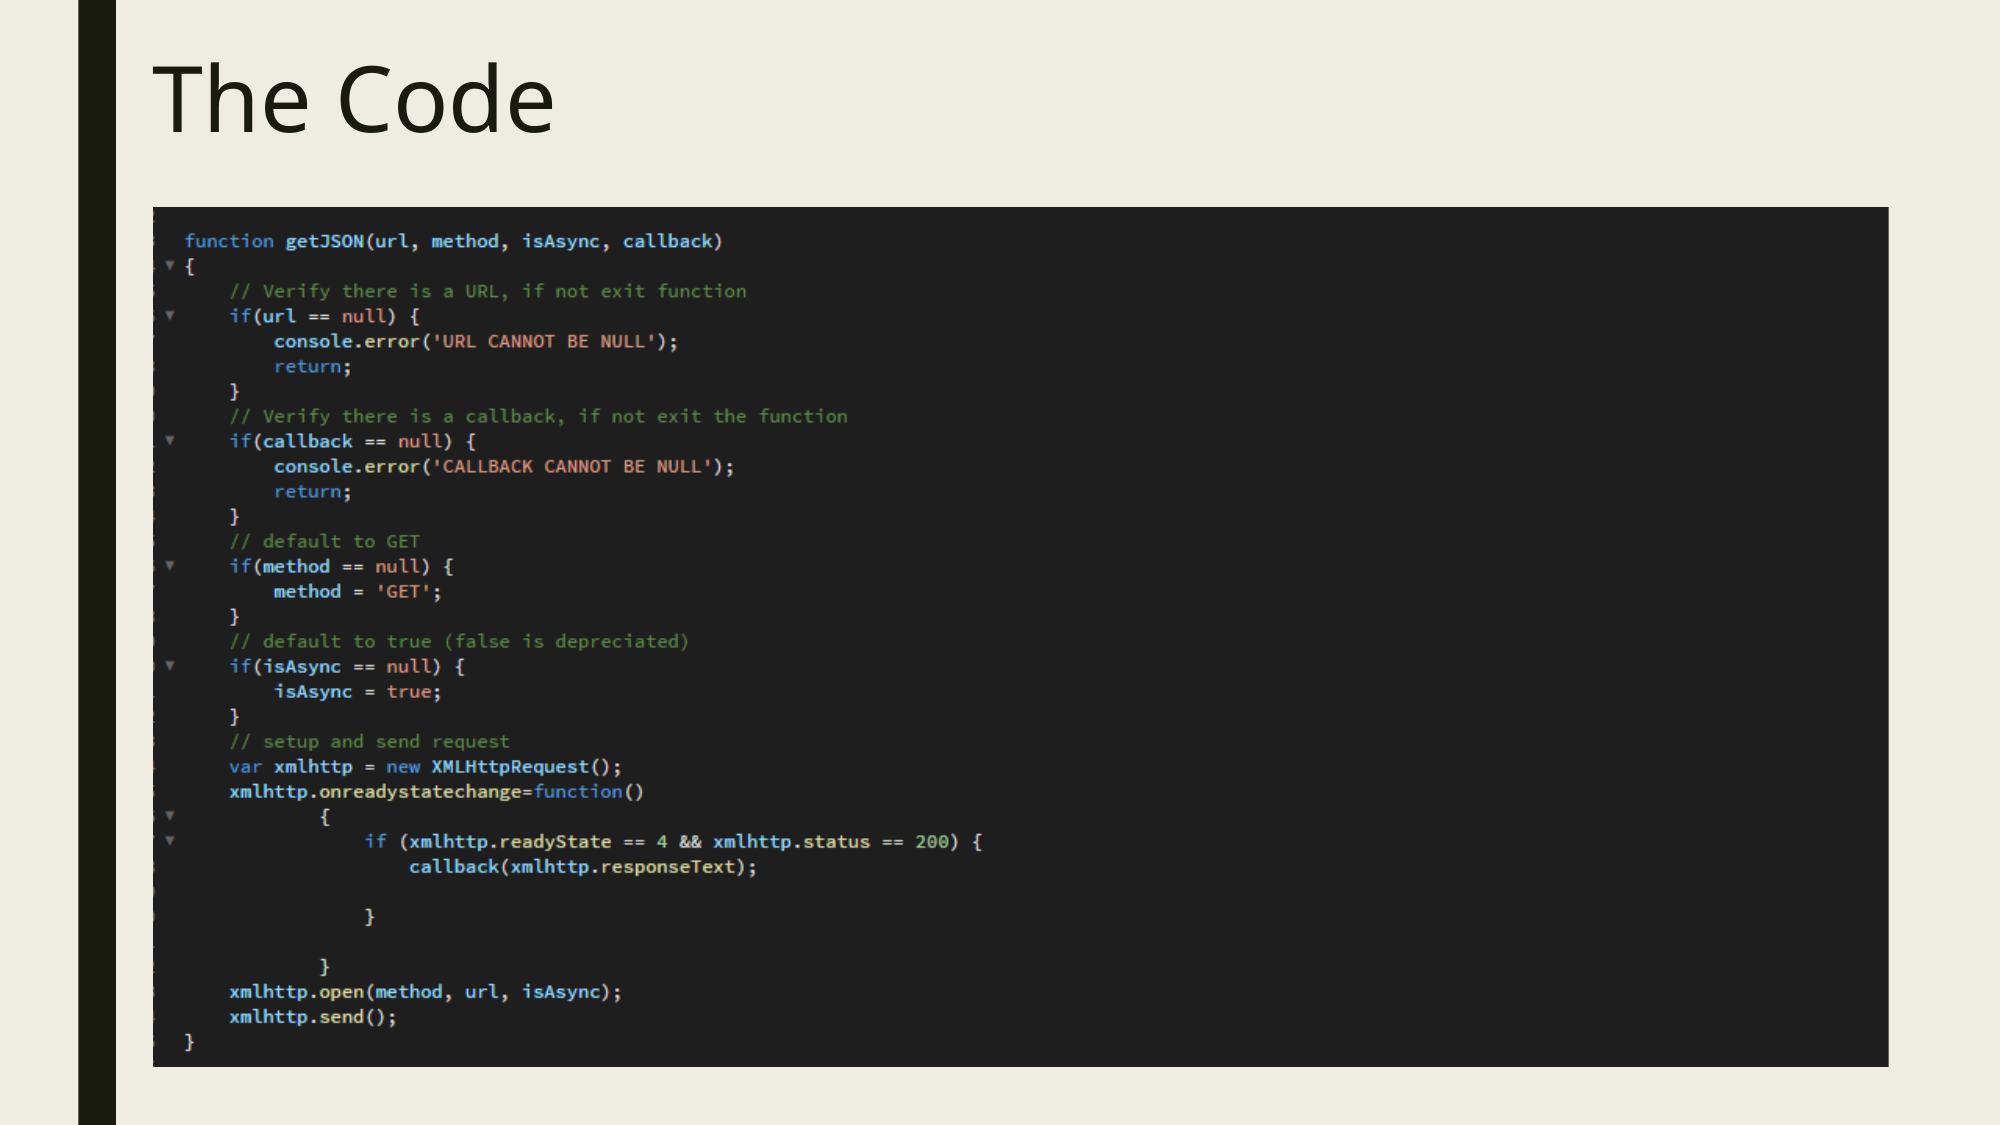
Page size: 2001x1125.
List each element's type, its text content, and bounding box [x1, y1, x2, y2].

picture [152, 207, 1889, 1067]
title The Code [137, 46, 1863, 264]
